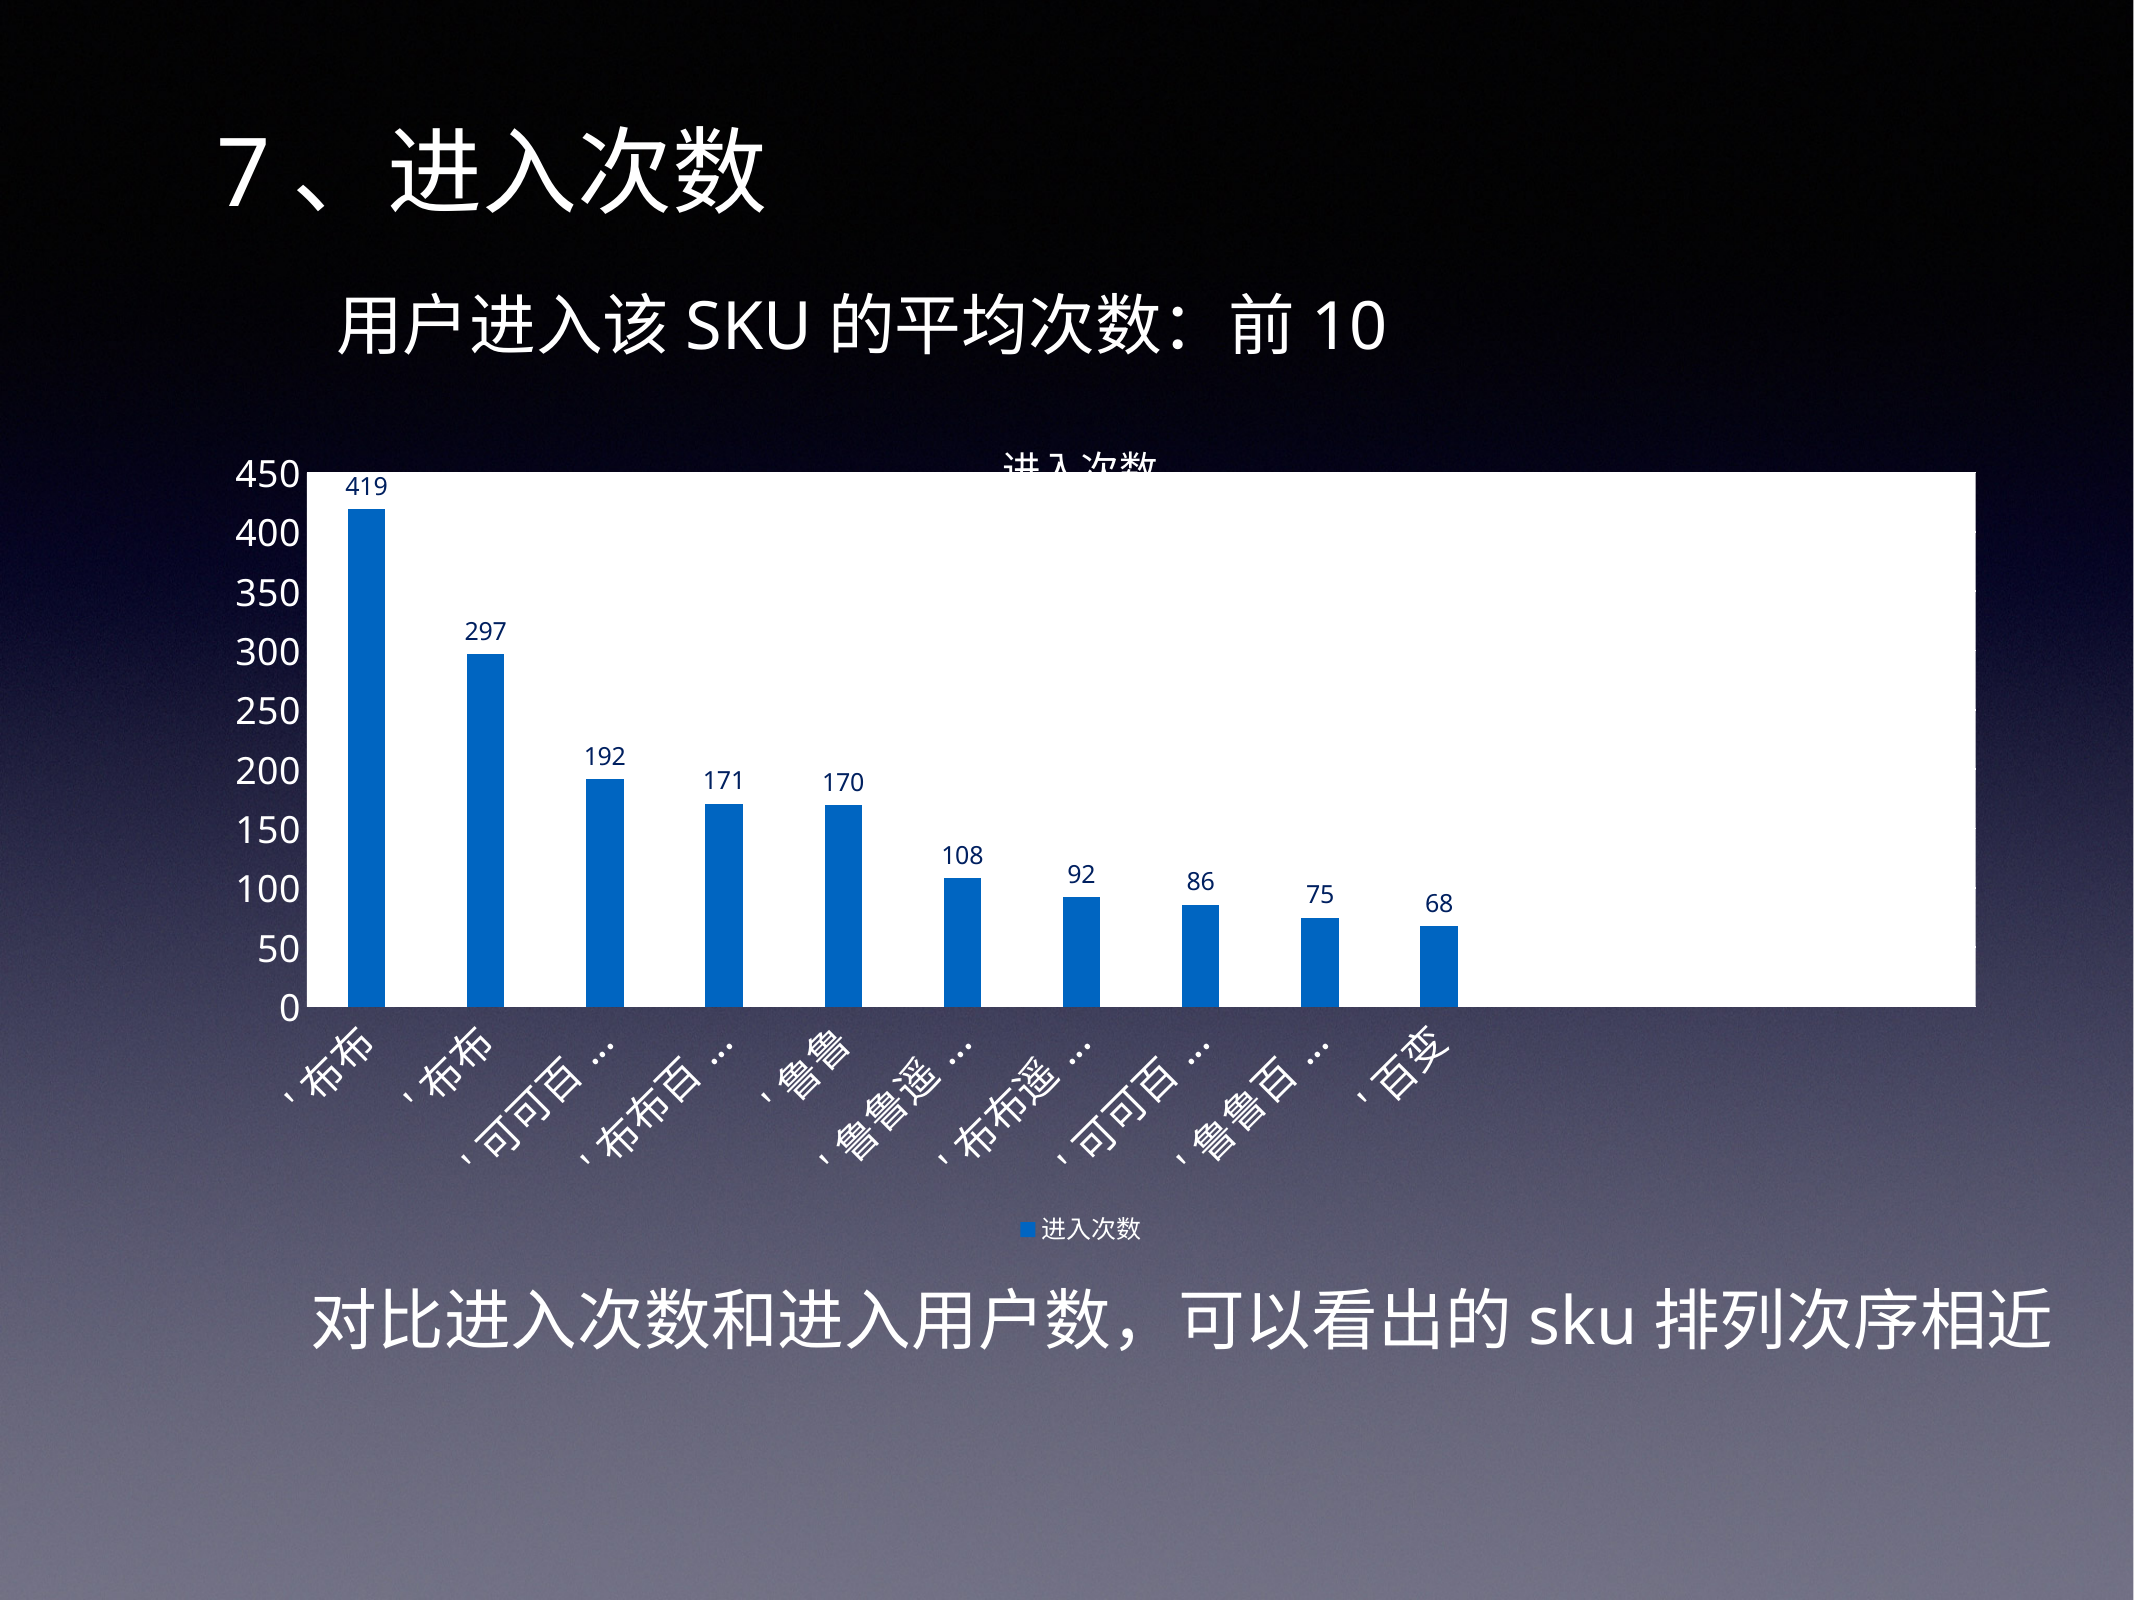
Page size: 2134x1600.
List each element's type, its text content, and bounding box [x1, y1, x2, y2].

text_box 对比进入次数和进入用户数，可以看出的sku排列次序相近 [302, 1269, 2063, 1367]
chart [156, 405, 2006, 1253]
text_box 用户进入该SKU的平均次数：前10 [327, 274, 1397, 372]
picture [0, 0, 2134, 1600]
text_box 7、进入次数 [208, 102, 1925, 234]
